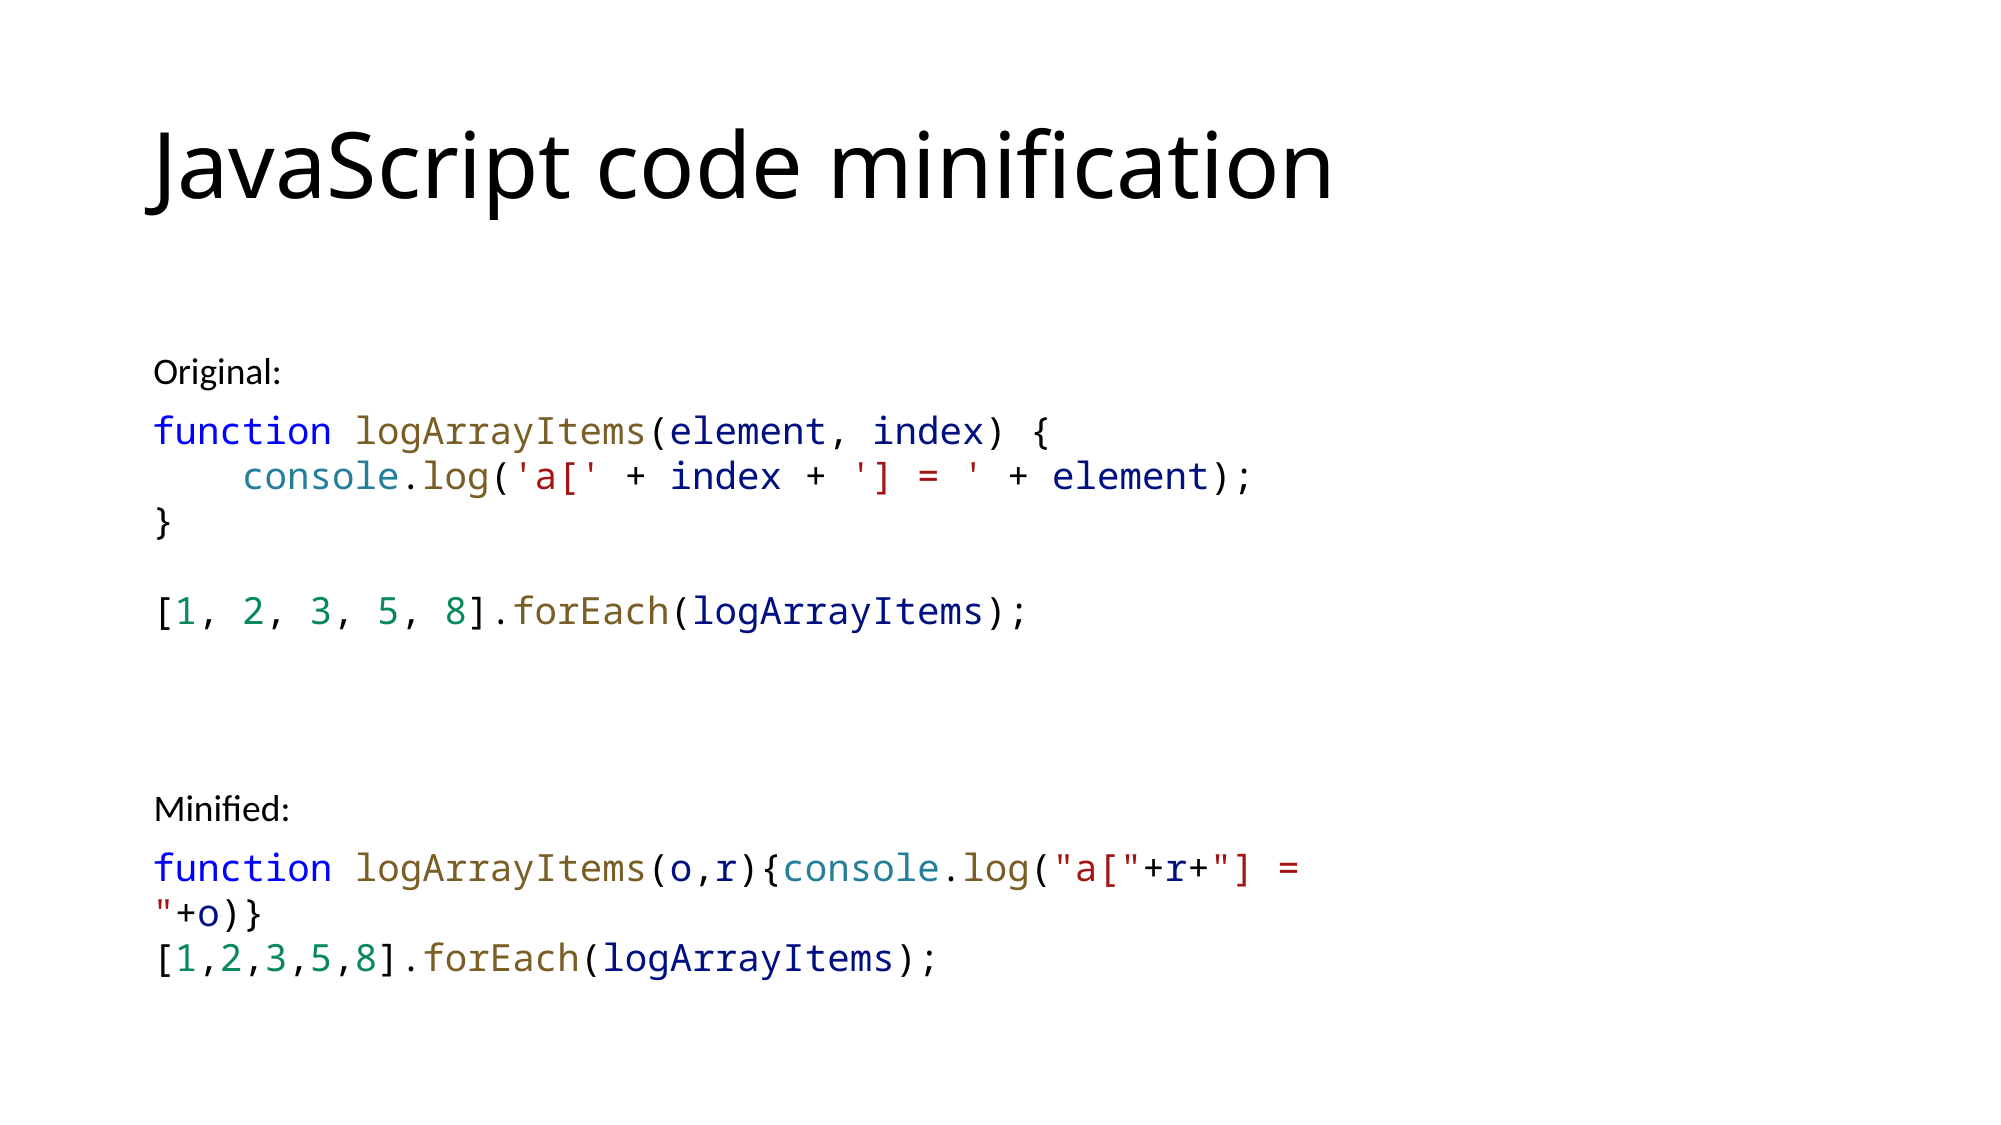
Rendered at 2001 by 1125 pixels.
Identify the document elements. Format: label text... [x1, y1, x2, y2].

title JavaScript code minification [137, 59, 1863, 278]
text_box Original: [138, 339, 297, 400]
text_box Minified: [138, 776, 306, 836]
text_box function logArrayItems(o,r){console.log("a["+r+"] = "+o)} [1,2,3,5,8].forEach(logArrayItems); [137, 836, 1358, 987]
text_box function logArrayItems(element, index) { console.log('a[' + index + '] = ' + element); } [1, 2, 3, 5, 8].forEach(logArrayItems); [137, 400, 1386, 640]
